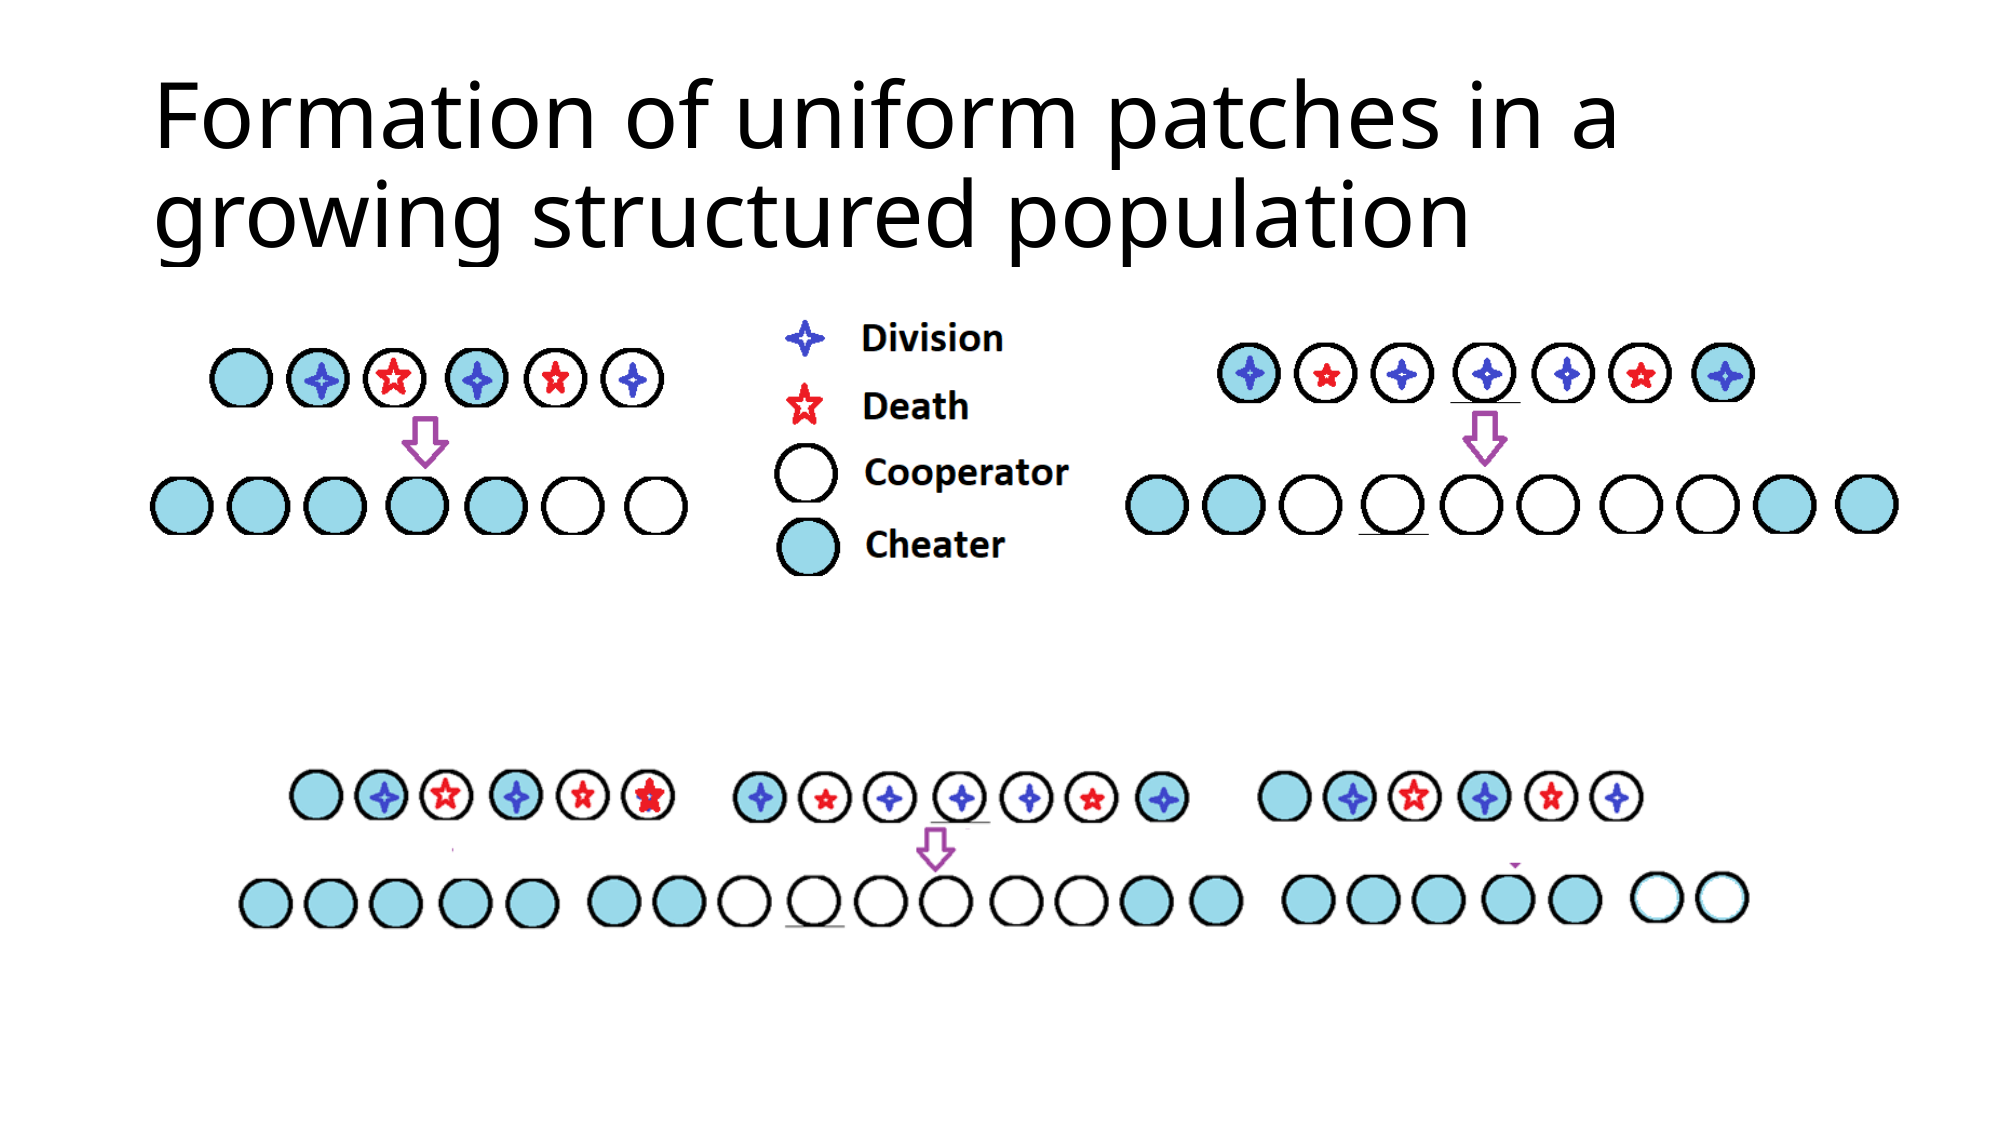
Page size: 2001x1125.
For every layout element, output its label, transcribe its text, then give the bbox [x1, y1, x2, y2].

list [159, 726, 1885, 1004]
title Formation of uniform patches in a growing structured population [137, 59, 1863, 267]
picture [137, 267, 1970, 602]
